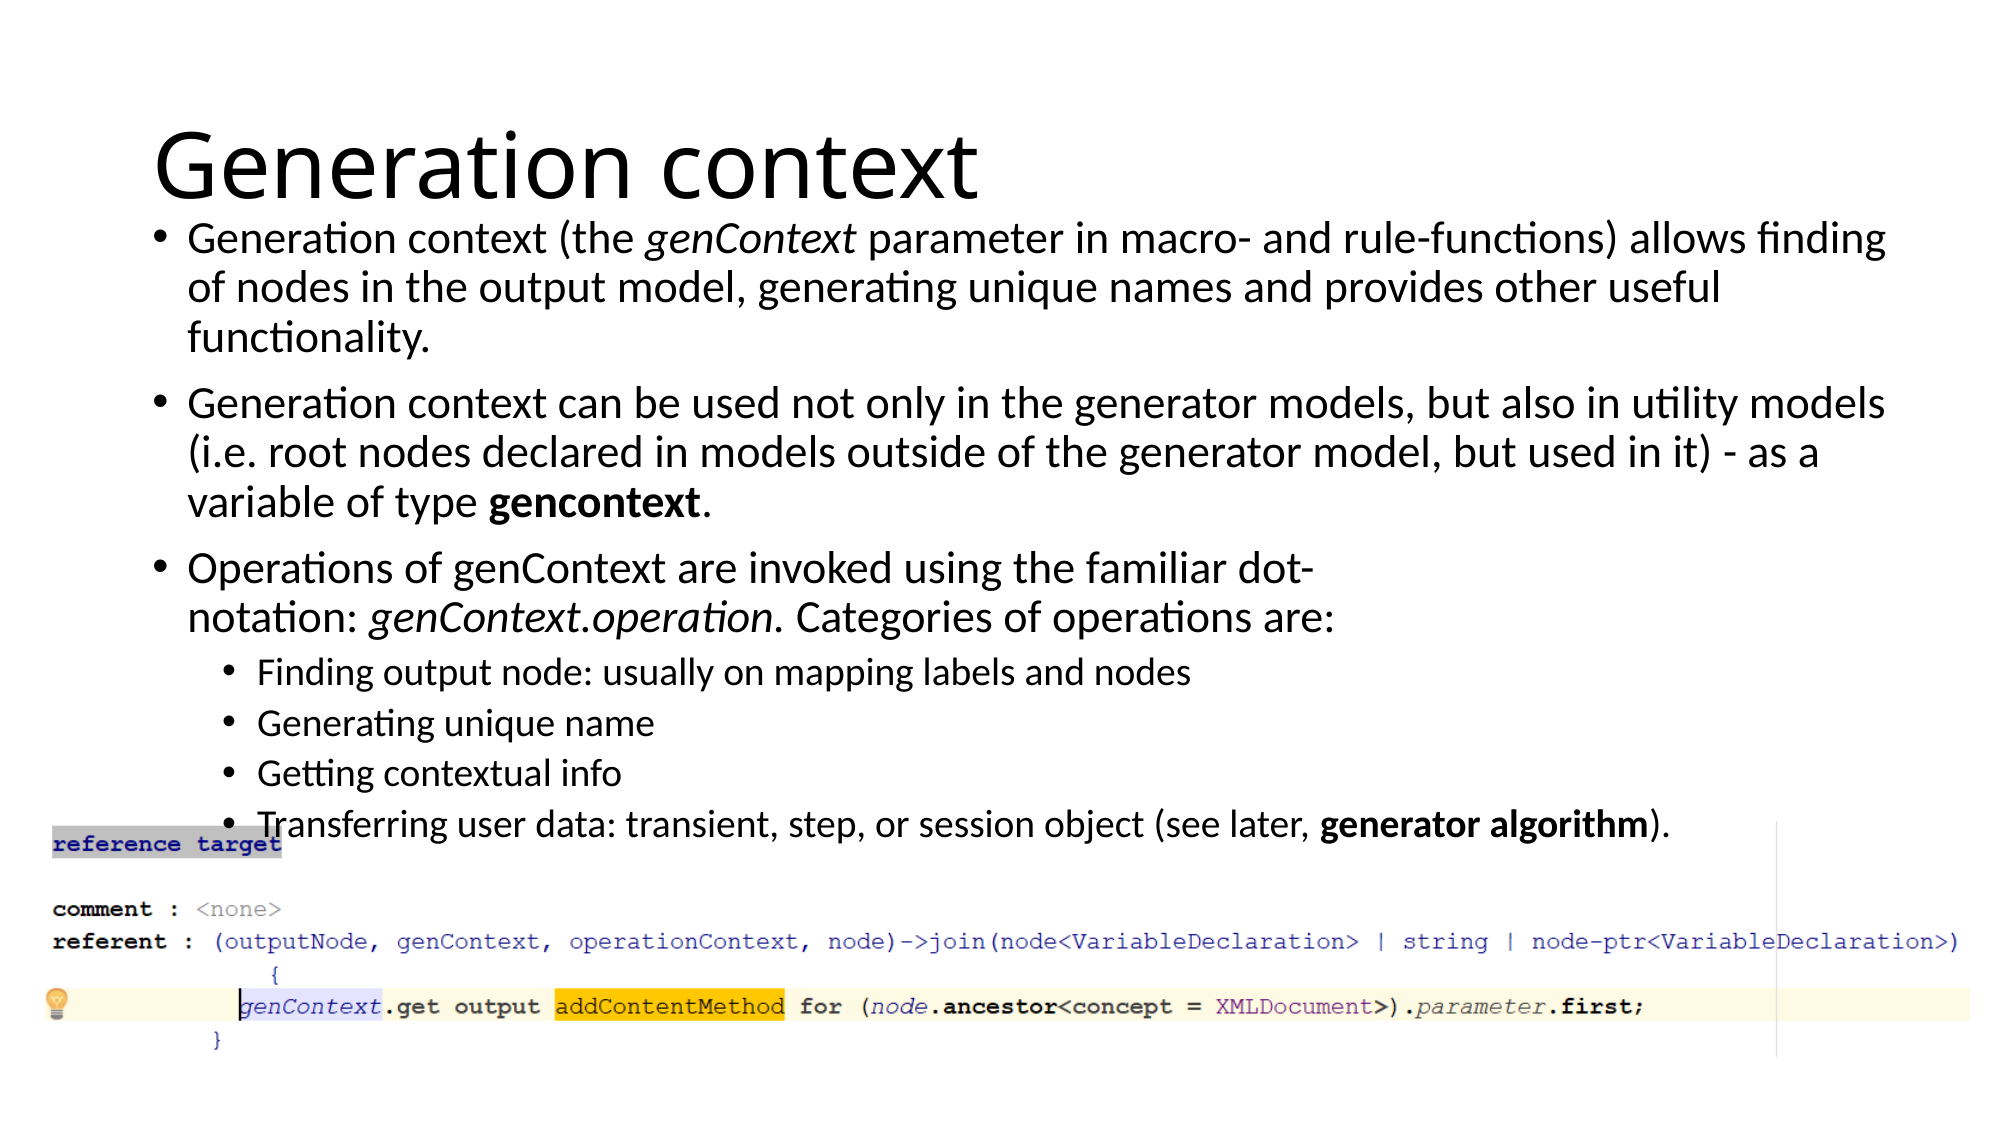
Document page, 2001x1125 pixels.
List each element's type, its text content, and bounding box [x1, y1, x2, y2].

title Generation context [137, 59, 1863, 206]
list Generation context (the genContext parameter in macro- and rule-functions) allows finding of nodes in the output model, generating unique names and provides other useful functionality. Generation context can be used not only in the generator models, but also in utility models (i.e. root nodes declared in models outside of the generator model, but used in it) - as a variable of type gencontext. Operations of genContext are invoked using the familiar dot-notation: genContext.operation. Categories of operations are: Finding output node: usually on mapping labels and nodes Generating unique name Getting contextual info Transferring user data: transient, step, or session object (see later, generator algorithm). [137, 206, 1915, 821]
picture [45, 821, 1970, 1057]
